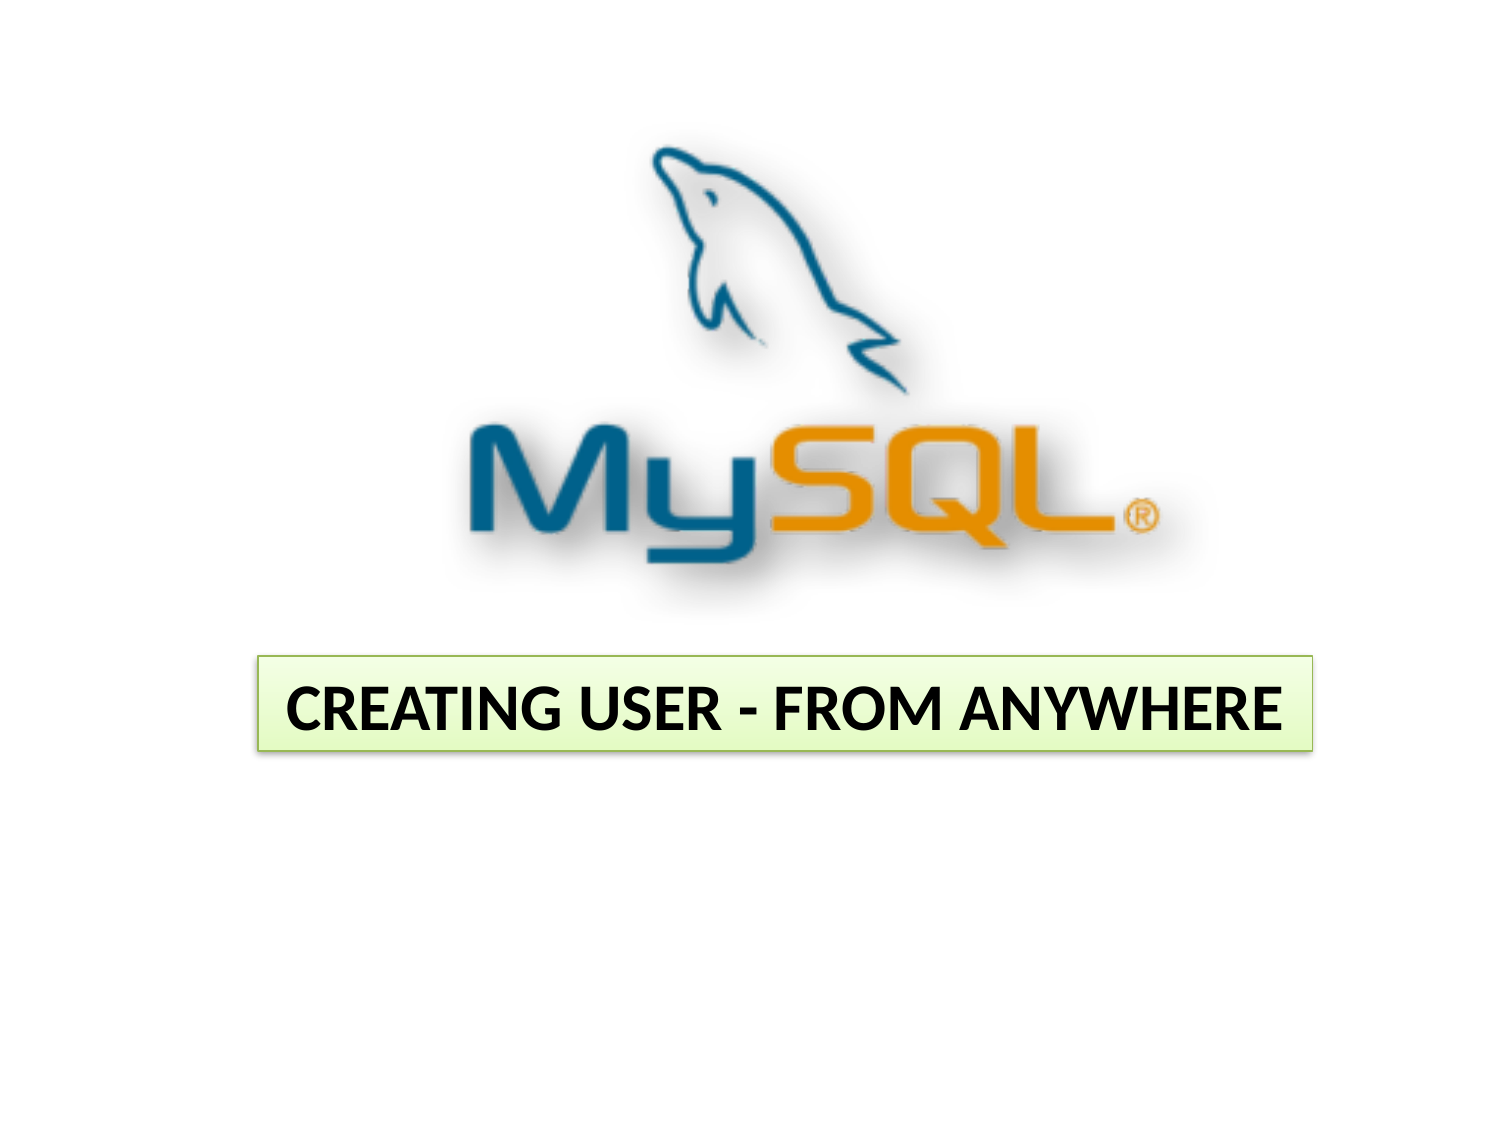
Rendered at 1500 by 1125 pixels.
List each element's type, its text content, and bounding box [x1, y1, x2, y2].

text_box CREATING USER - FROM ANYWHERE [257, 655, 1313, 752]
picture [445, 128, 1184, 585]
